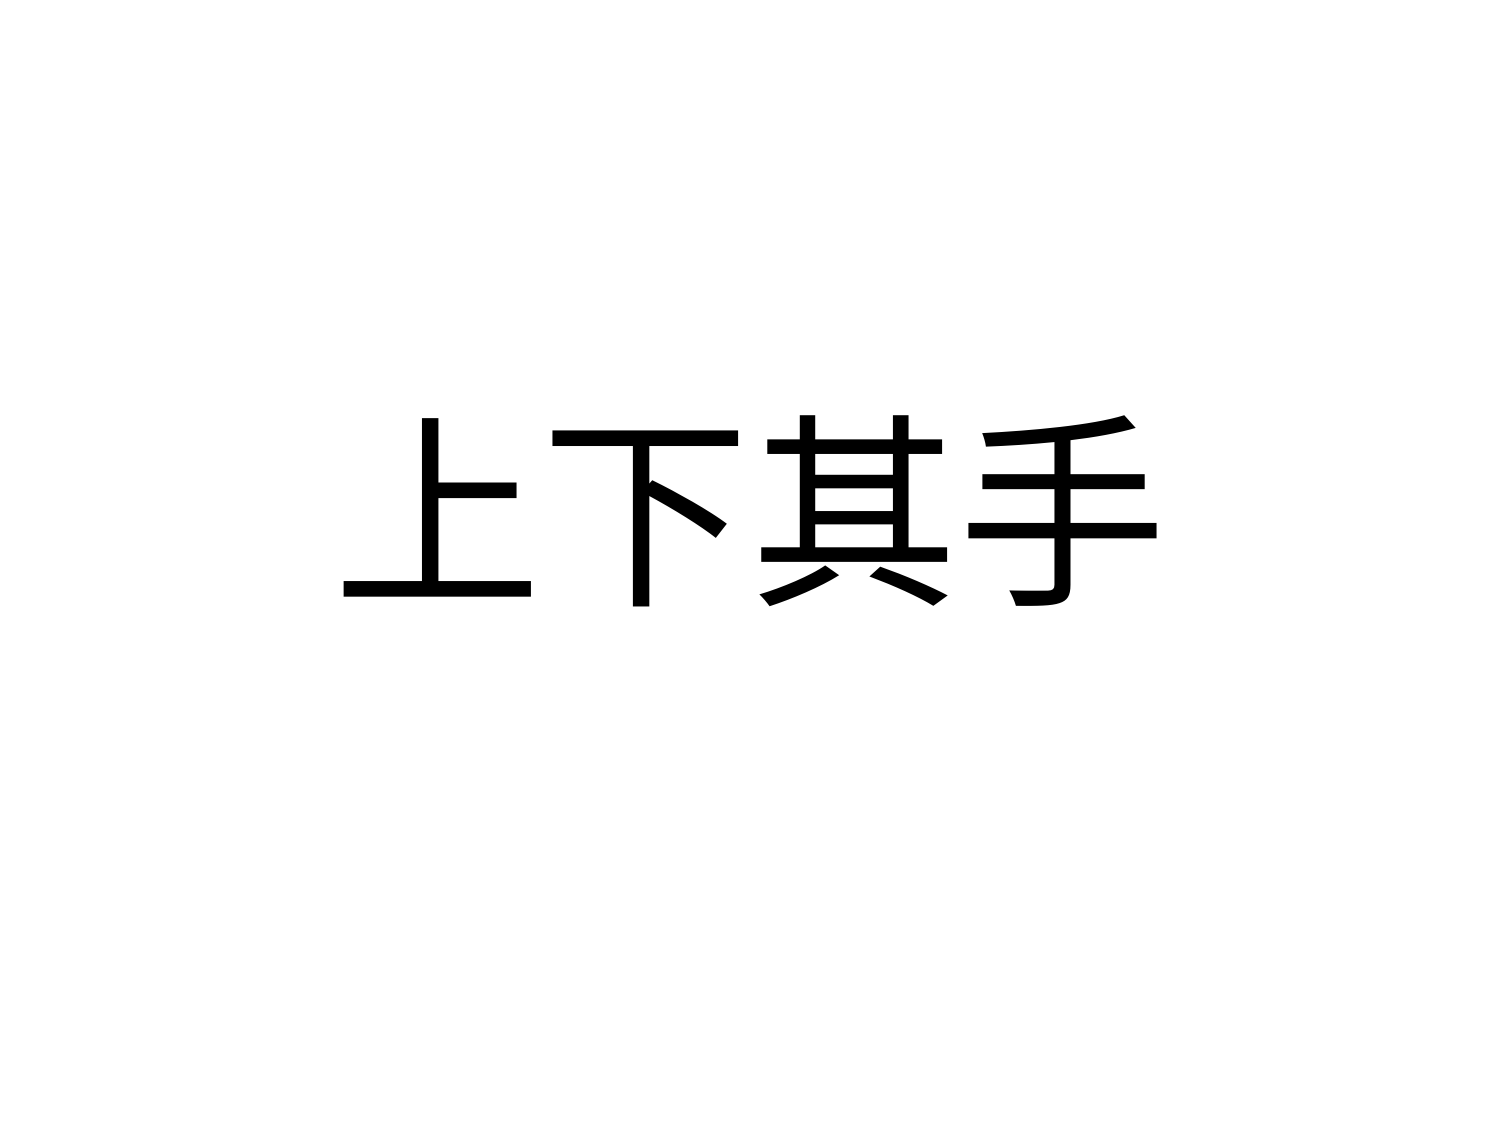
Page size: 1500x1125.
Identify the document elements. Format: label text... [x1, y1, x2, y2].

text_box 上下其手 [318, 375, 1182, 640]
